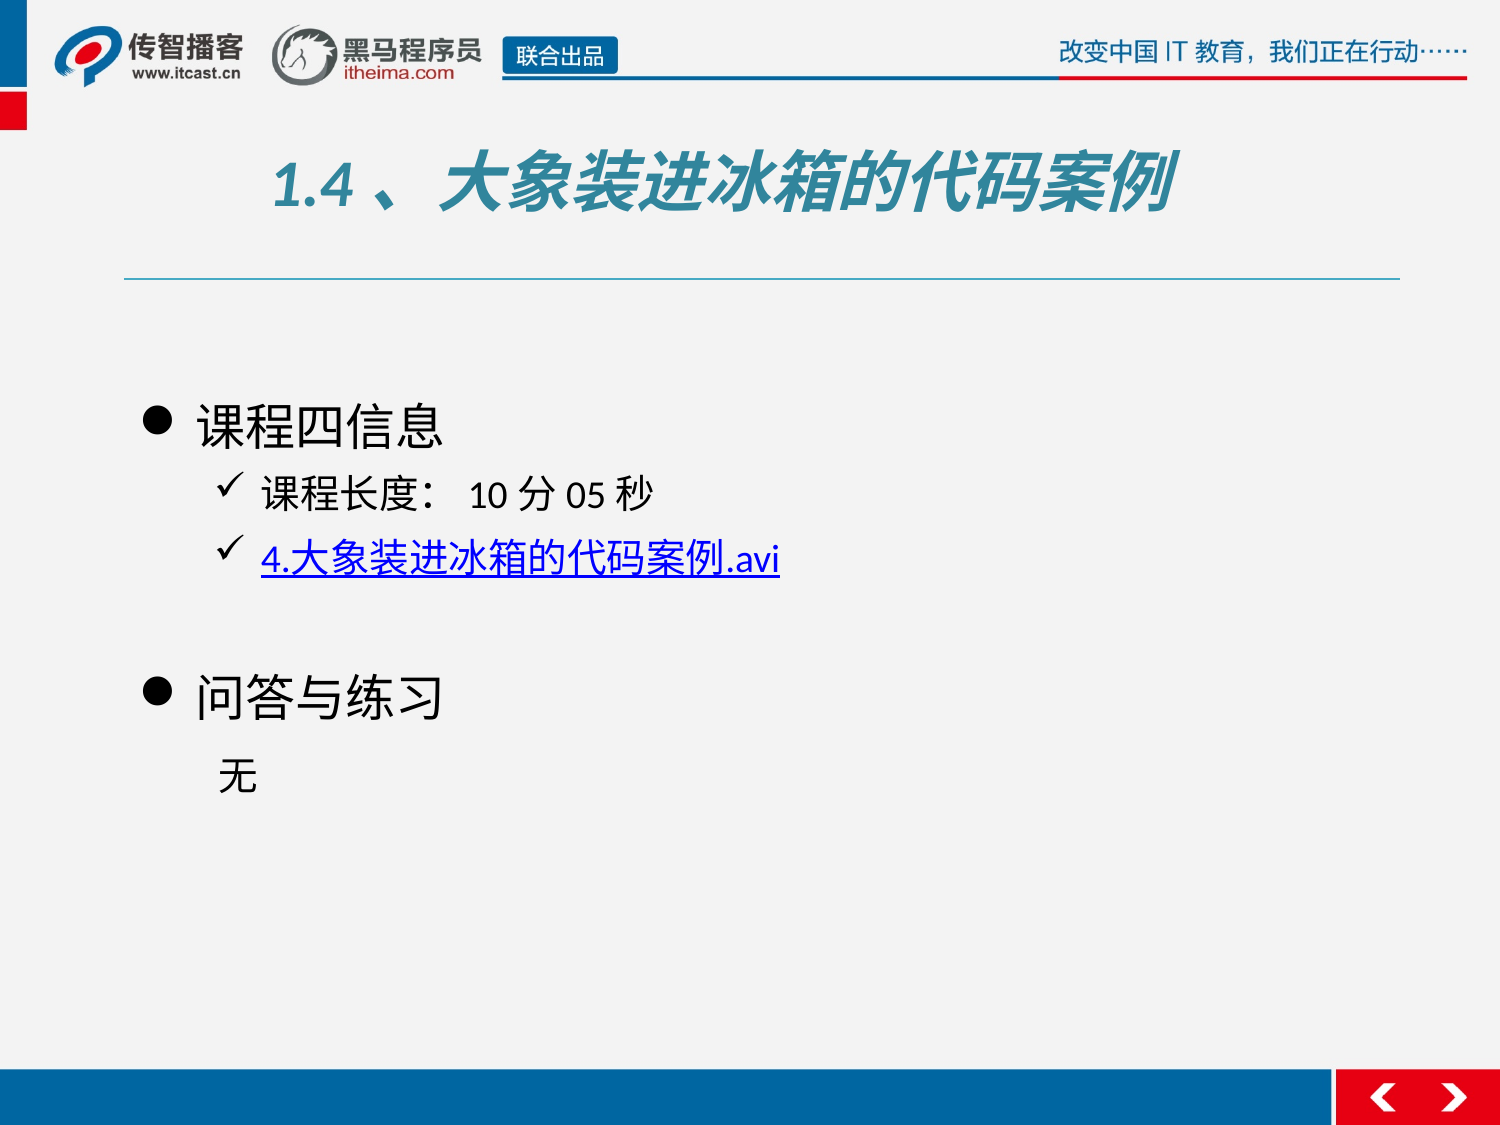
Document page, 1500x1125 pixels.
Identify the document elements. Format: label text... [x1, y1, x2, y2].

picture [0, 0, 1500, 1125]
title 1.4、大象装进冰箱的代码案例 [88, 101, 1351, 338]
text_box 课程四信息 课程长度：10分05秒 4.大象装进冰箱的代码案例.avi 问答与练习 无 [123, 315, 1387, 1024]
